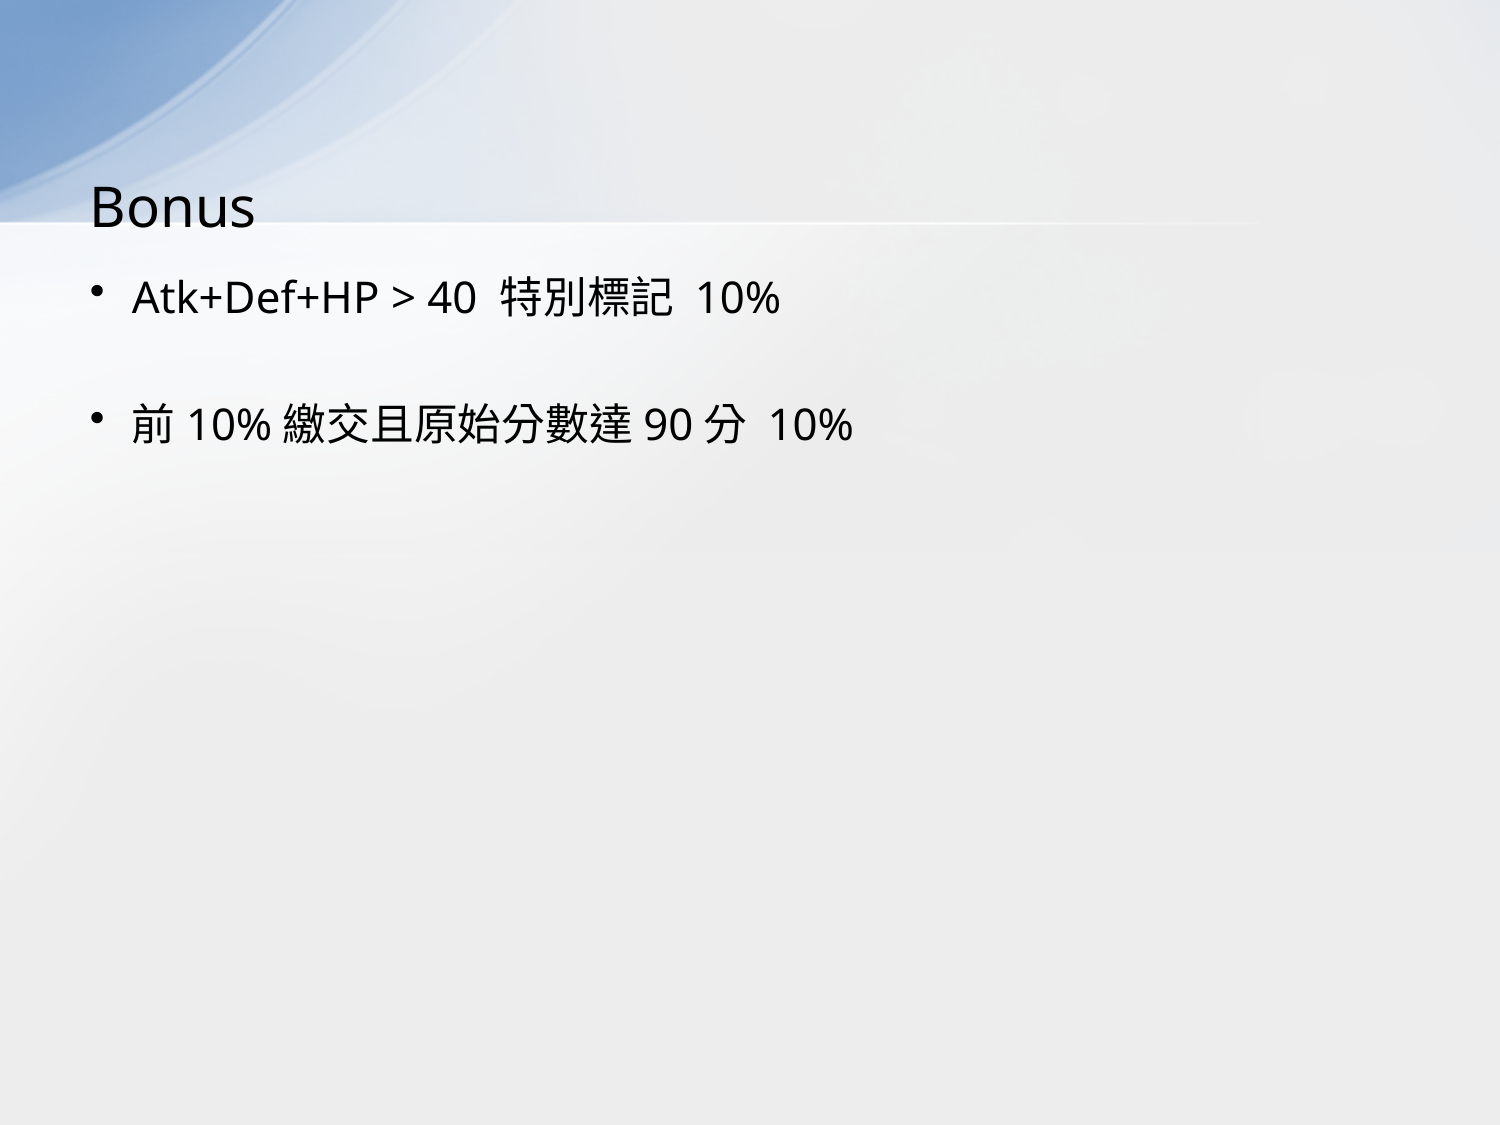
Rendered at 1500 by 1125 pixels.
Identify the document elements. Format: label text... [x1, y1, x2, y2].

list Atk+Def+HP > 40 特別標記 10% 前10%繳交且原始分數達90分 10% [75, 262, 1425, 1005]
title Bonus [75, 58, 1425, 247]
picture [0, 0, 1500, 1125]
